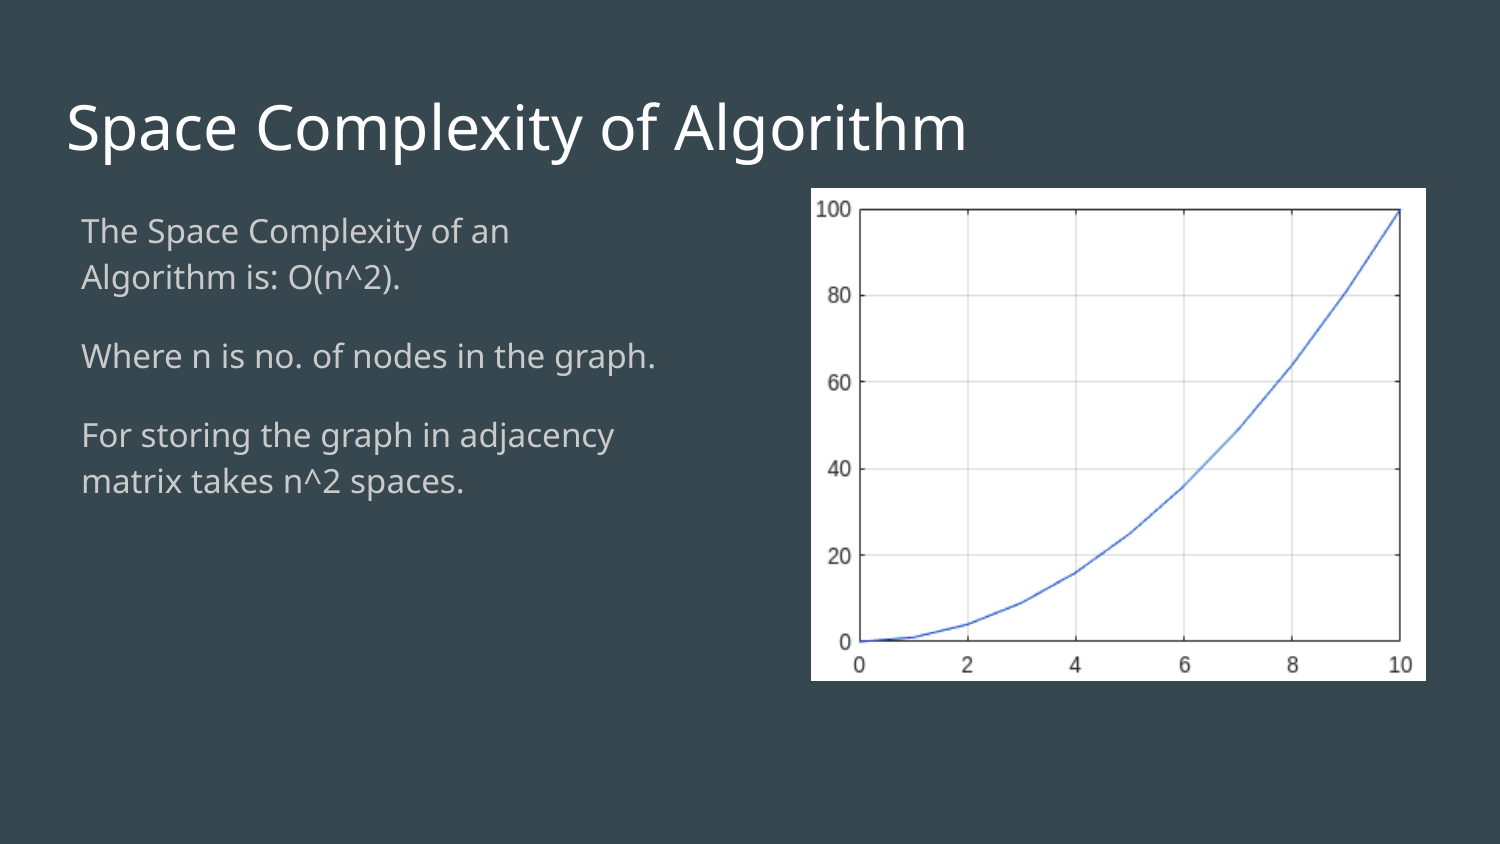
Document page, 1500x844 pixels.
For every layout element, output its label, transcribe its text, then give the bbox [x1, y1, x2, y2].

title Space Complexity of Algorithm [51, 72, 1449, 167]
picture [811, 188, 1426, 681]
list The Space Complexity of an Algorithm is: O(n^2). Where n is no. of nodes in the graph. For storing the graph in adjacency matrix takes n^2 spaces. [66, 189, 678, 607]
